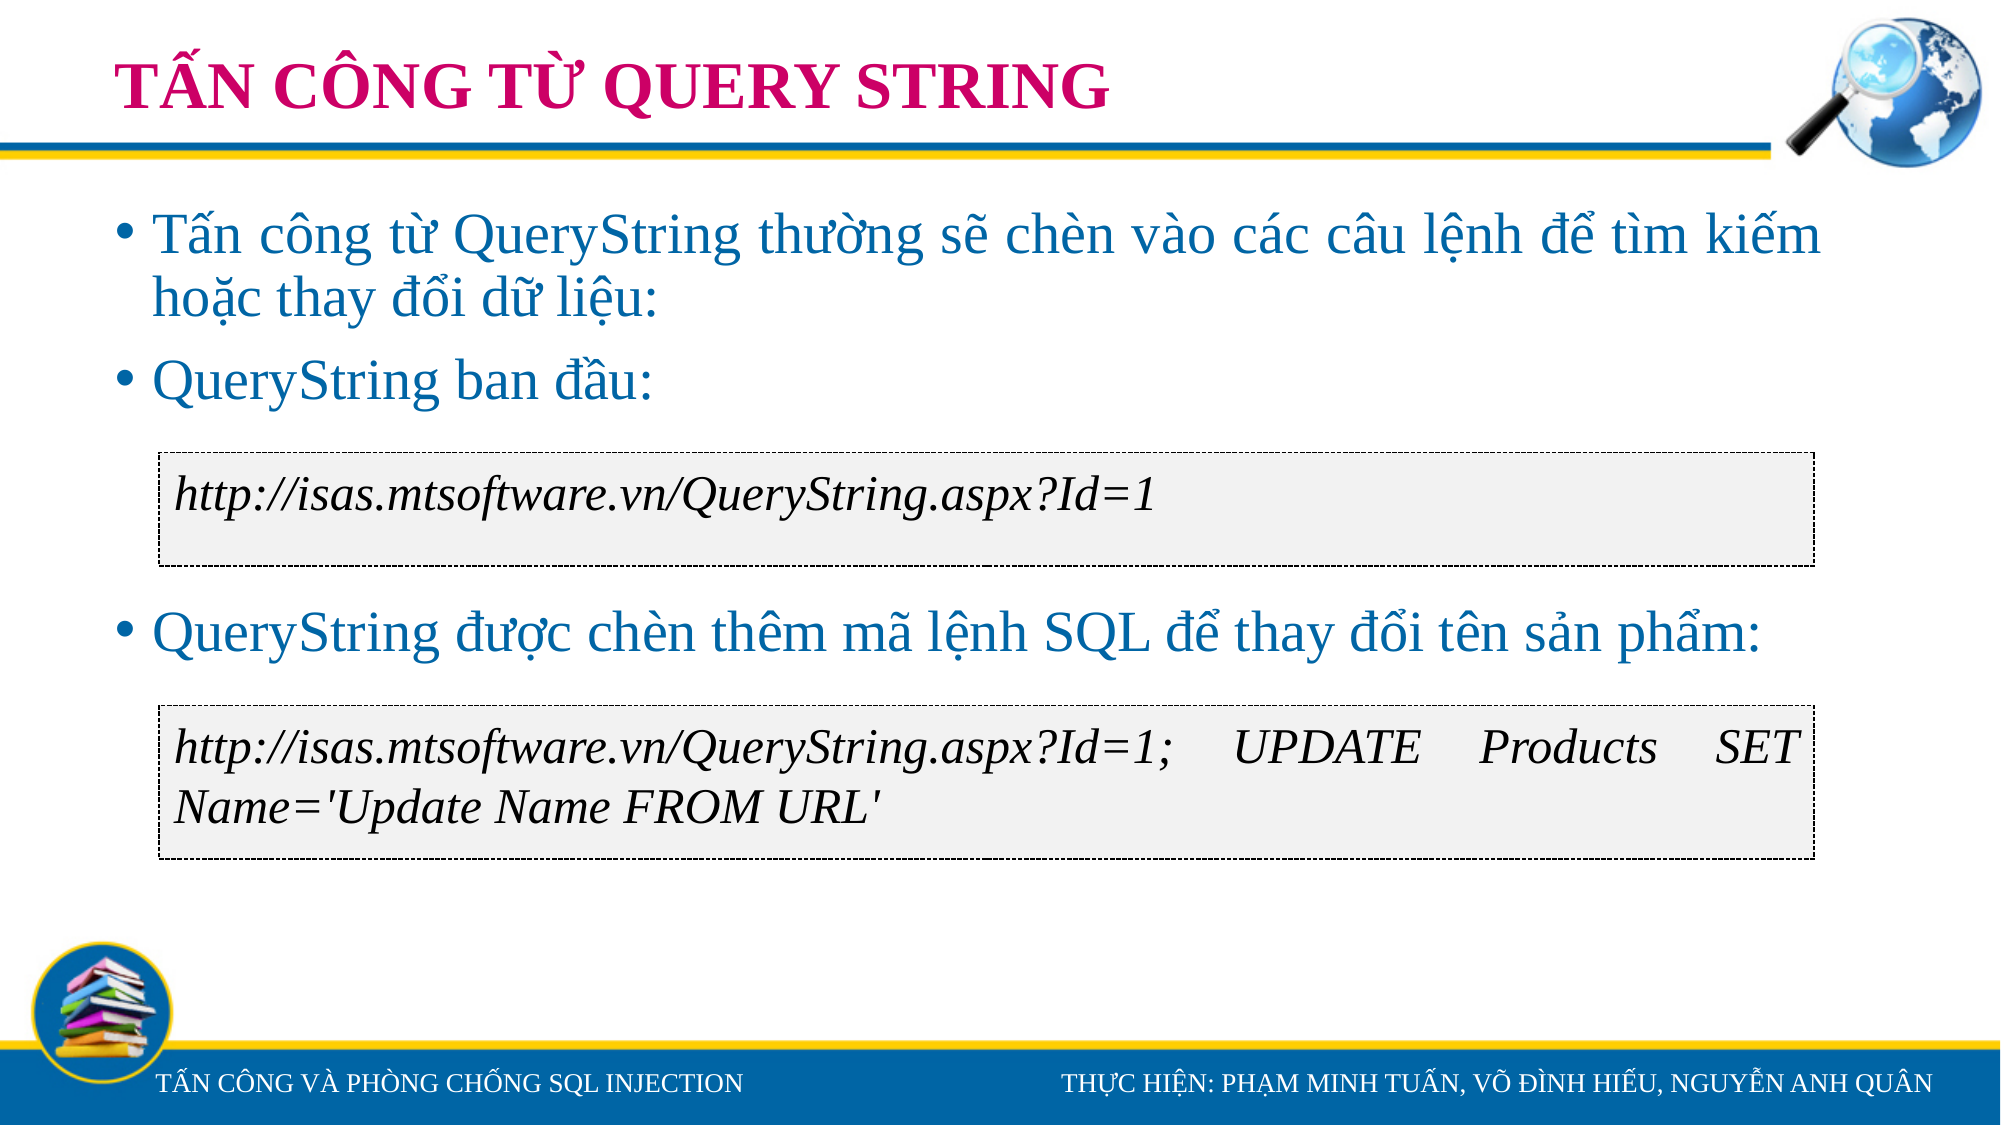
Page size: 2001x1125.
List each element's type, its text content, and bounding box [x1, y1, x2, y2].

picture [0, 0, 2001, 1125]
text_box http://isas.mtsoftware.vn/QueryString.aspx?Id=1; UPDATE Products SET Name='Update Name FROM URL' [158, 705, 1815, 859]
title TẤN CÔNG TỪ QUERY STRING [99, 32, 1768, 141]
text_box http://isas.mtsoftware.vn/QueryString.aspx?Id=1 [158, 452, 1815, 566]
list Tấn công từ QueryString thường sẽ chèn vào các câu lệnh để tìm kiếm hoặc thay đổi dữ liệu: QueryString ban đầu: QueryString được chèn thêm mã lệnh SQL để thay đổi tên sản phẩm: [99, 195, 1839, 864]
